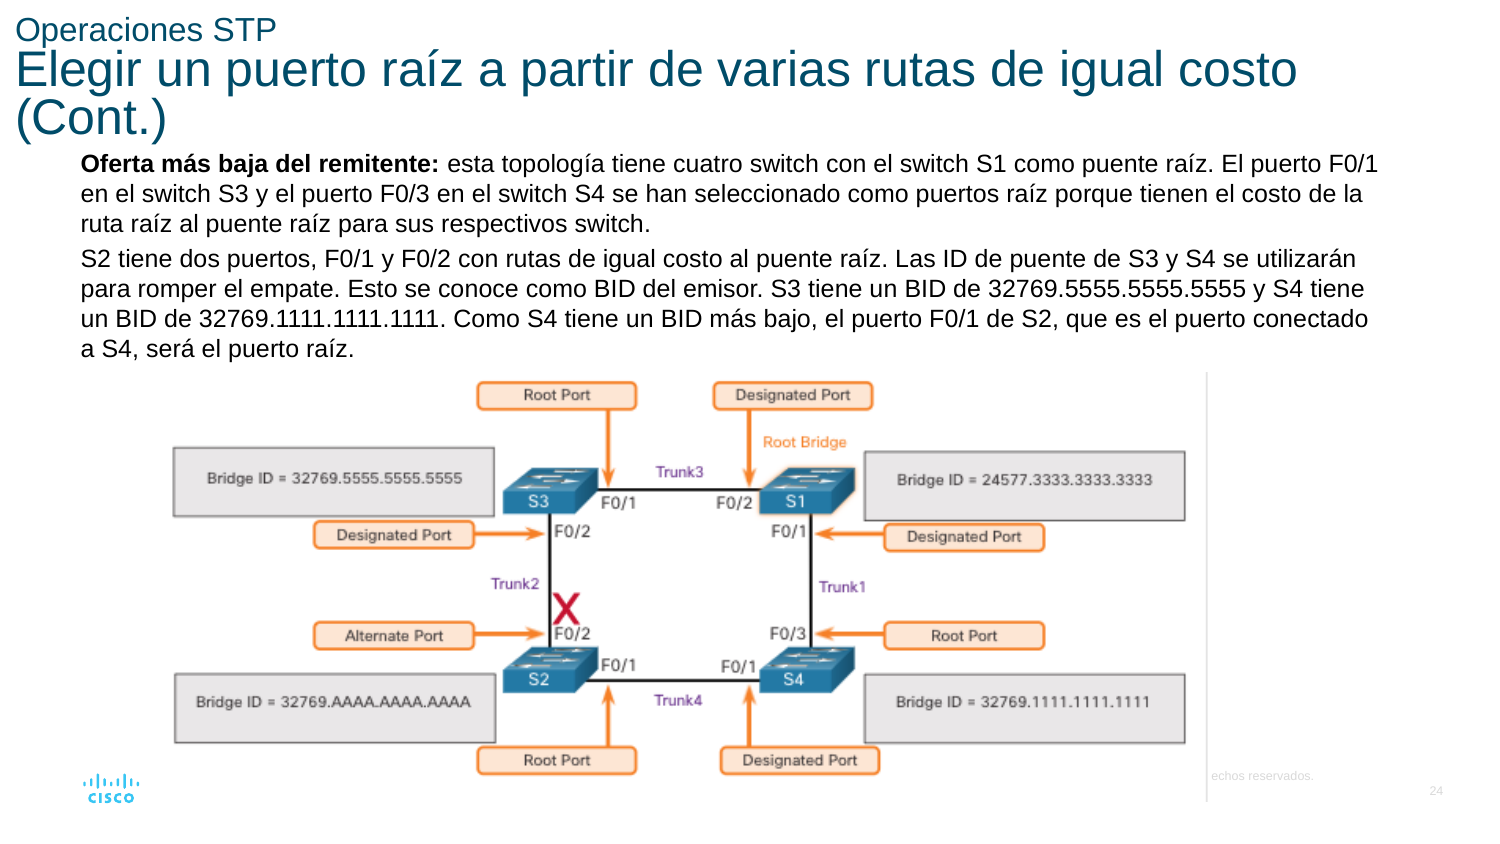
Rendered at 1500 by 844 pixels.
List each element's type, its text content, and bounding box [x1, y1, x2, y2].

list Oferta más baja del remitente: esta topología tiene cuatro switch con el switch S1 como puente raíz. El puerto F0/1 en el switch S3 y el puerto F0/3 en el switch S4 se han seleccionado como puertos raíz porque tienen el costo de la ruta raíz al puente raíz para sus respectivos switch. S2 tiene dos puertos, F0/1 y F0/2 con rutas de igual costo al puente raíz. Las ID de puente de S3 y S4 se utilizarán para romper el empate. Esto se conoce como BID del emisor. S3 tiene un BID de 32769.5555.5555.5555 y S4 tiene un BID de 32769.1111.1111.1111. Como S4 tiene un BID más bajo, el puerto F0/1 de S2, que es el puerto conectado a S4, será el puerto raíz. [65, 140, 1398, 364]
title Operaciones STP Elegir un puerto raíz a partir de varias rutas de igual costo (Cont.) [0, 20, 1369, 141]
picture [157, 371, 1212, 802]
